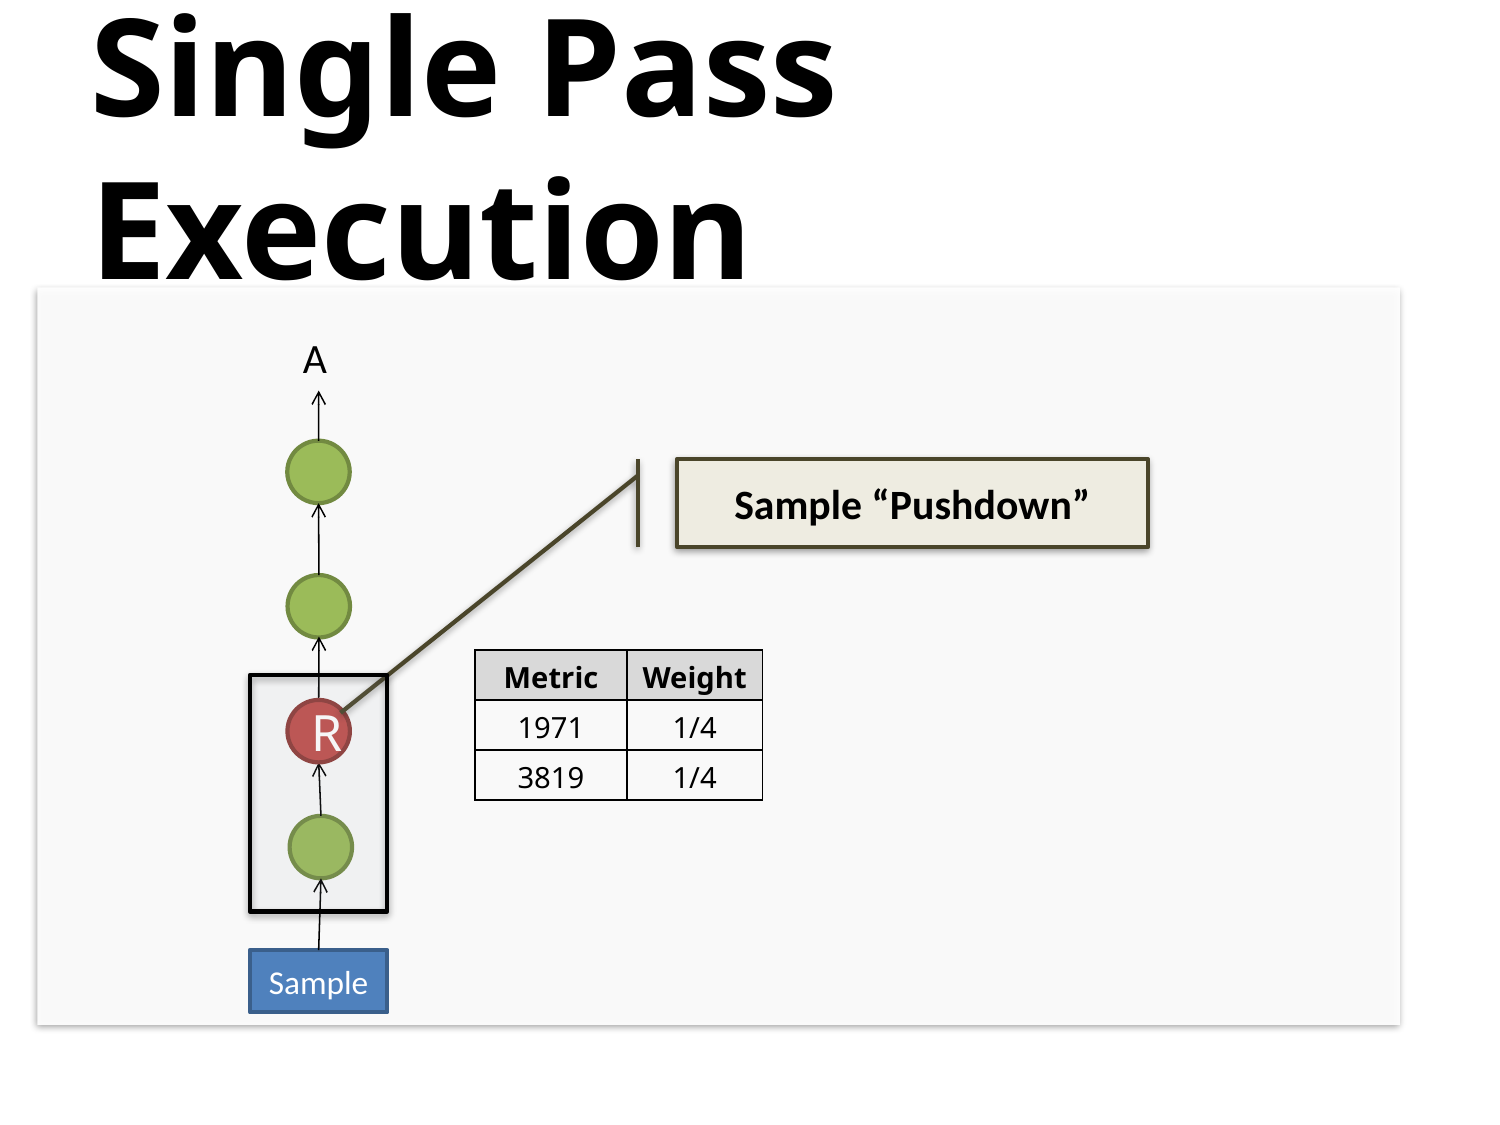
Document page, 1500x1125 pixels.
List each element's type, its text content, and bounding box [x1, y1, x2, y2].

table_cell 1/4 [628, 701, 762, 749]
text_box A [288, 324, 343, 390]
text_box [315, 948, 324, 955]
text_box [248, 673, 389, 914]
text_box [315, 766, 323, 820]
text_box Sample “Pushdown” [675, 457, 1150, 549]
text_box Sample “Pushdown” [388, 459, 640, 675]
text_box Sample [248, 948, 389, 1014]
table_cell 1/4 [628, 751, 762, 799]
title Single Pass Execution [75, 50, 1463, 238]
text_box [35, 285, 1402, 1027]
table_header Weight [628, 651, 762, 699]
table_cell 1971 [476, 701, 626, 749]
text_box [318, 878, 322, 951]
text_box [285, 573, 353, 640]
table_header Metric [476, 651, 626, 699]
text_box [318, 762, 322, 817]
text_box [285, 438, 352, 506]
table_cell 3819 [476, 751, 626, 799]
